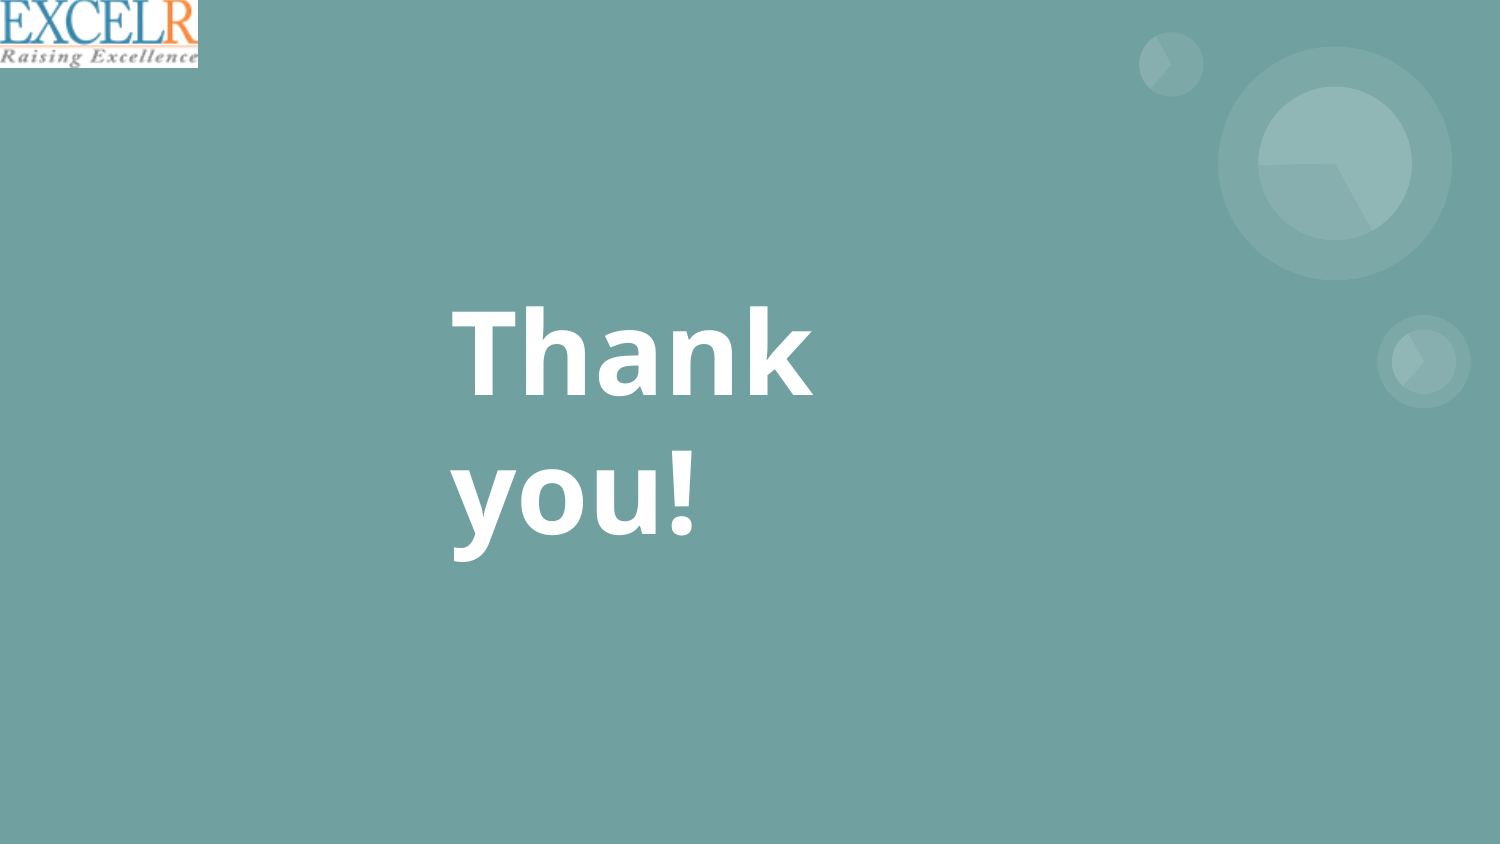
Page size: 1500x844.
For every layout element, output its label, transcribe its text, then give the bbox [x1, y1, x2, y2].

picture [0, 0, 198, 68]
title Thank you! [135, 125, 1097, 712]
